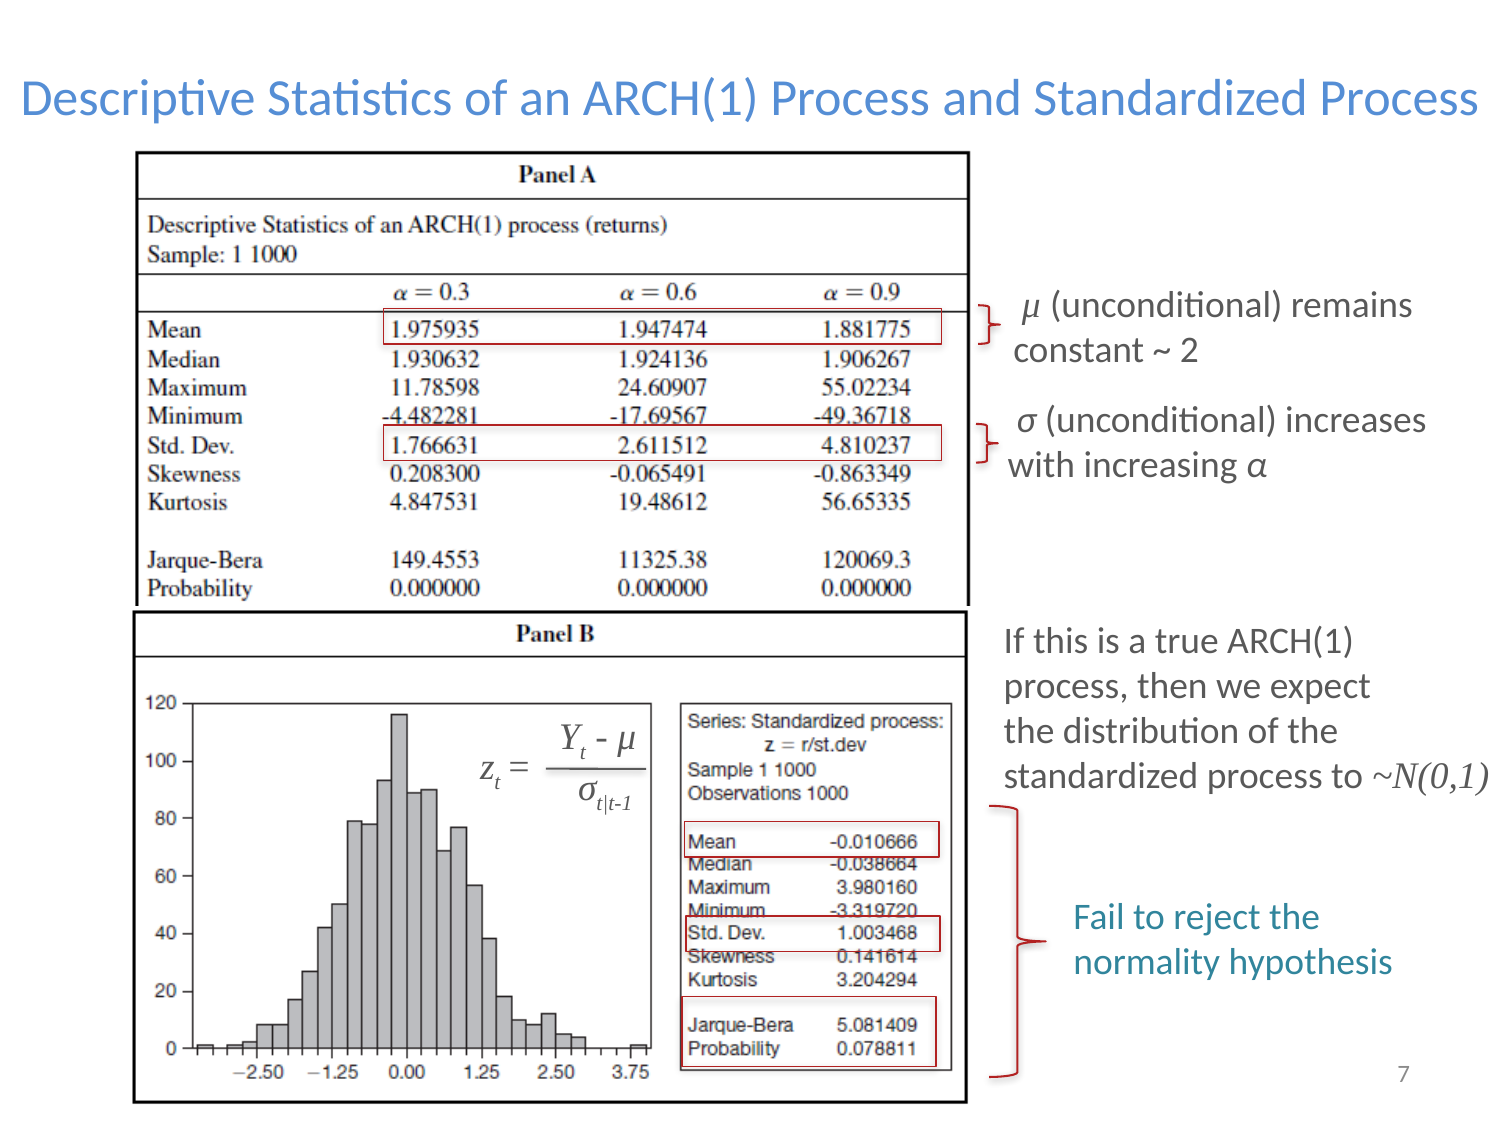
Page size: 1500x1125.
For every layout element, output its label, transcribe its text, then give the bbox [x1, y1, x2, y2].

title Descriptive Statistics of an ARCH(1) Process and Standardized Process [0, 0, 1500, 189]
slide_number 7 [1074, 1042, 1425, 1103]
text_box If this is a true ARCH(1) process, then we expect the distribution of the standardized process to ~N(0,1) [988, 608, 1500, 804]
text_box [681, 805, 1411, 1078]
picture [119, 142, 1001, 1115]
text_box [383, 387, 1449, 494]
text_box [383, 272, 1436, 380]
